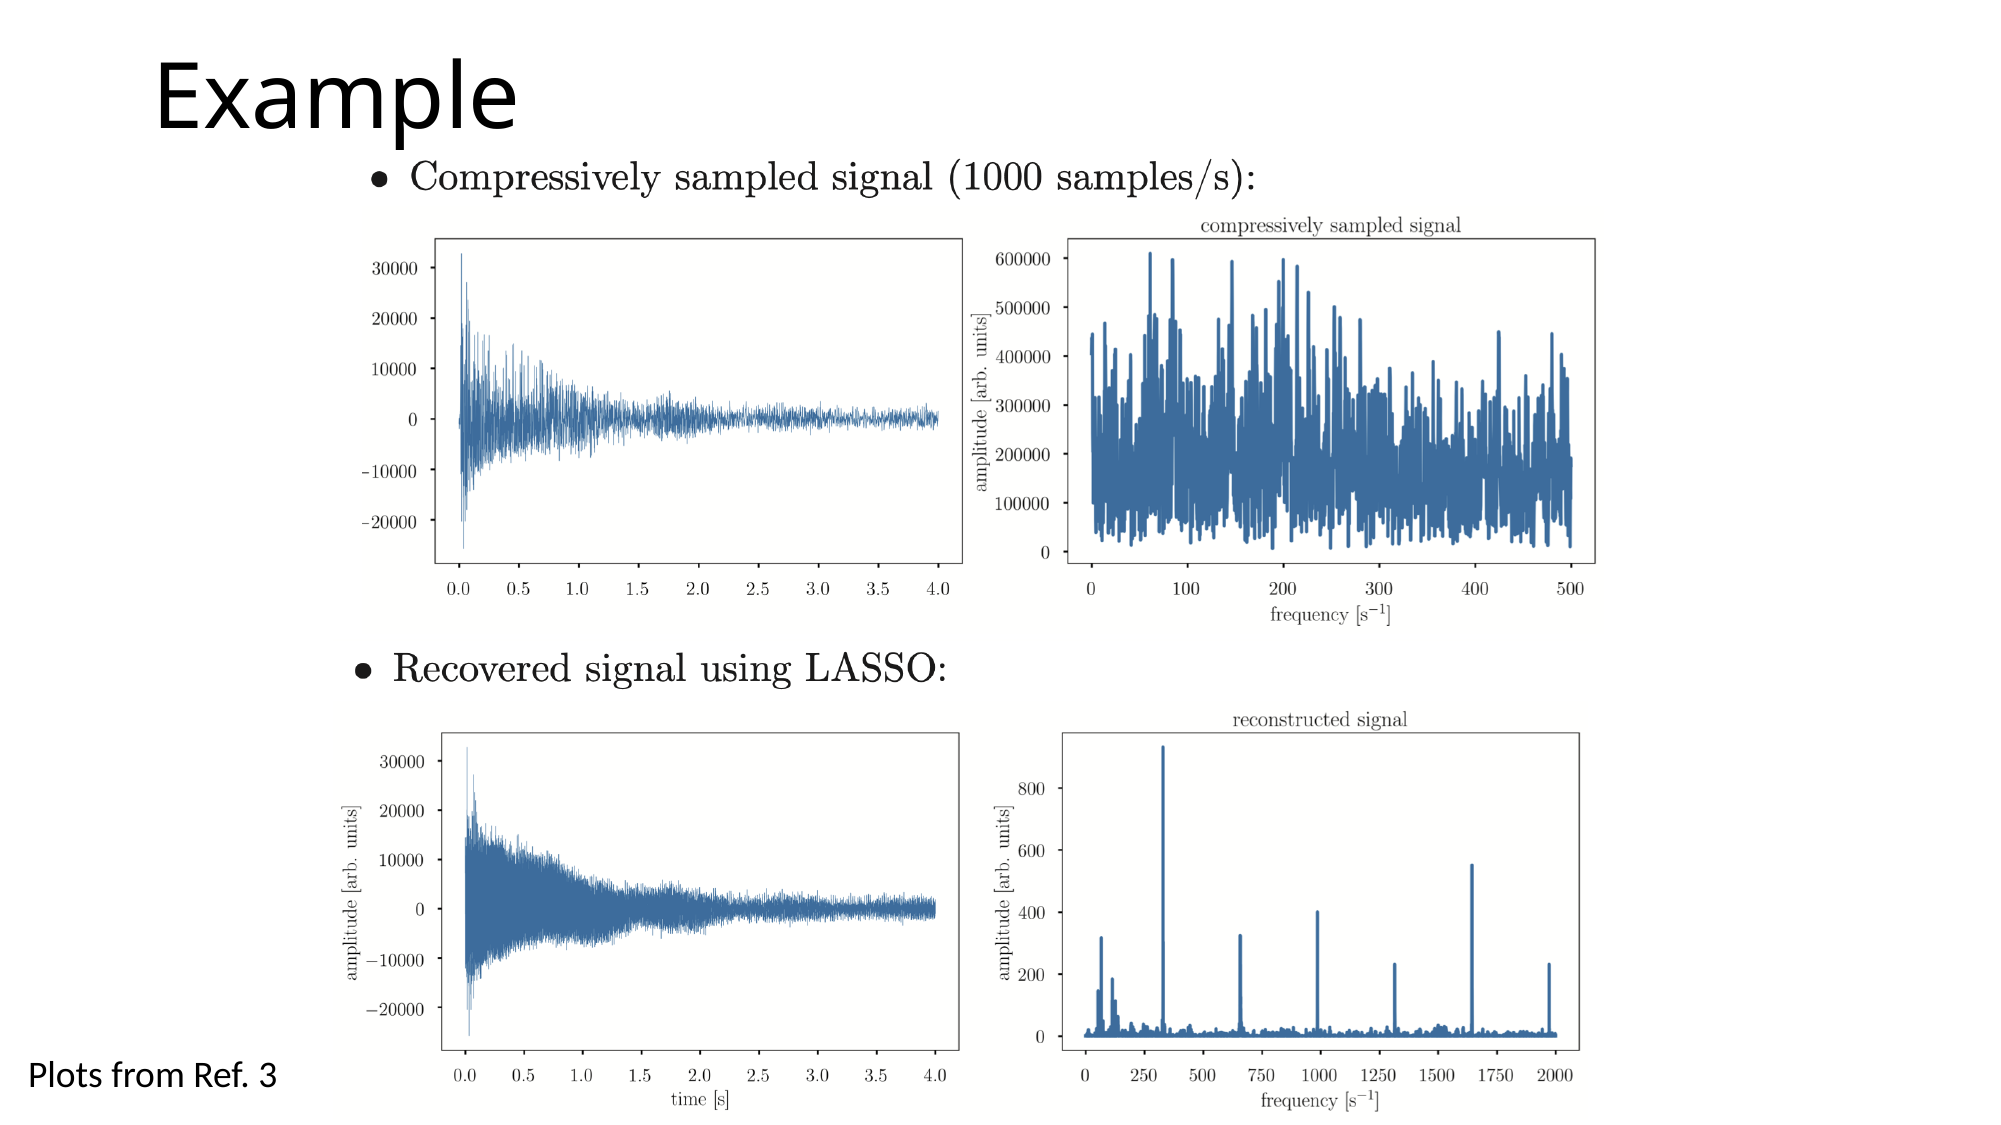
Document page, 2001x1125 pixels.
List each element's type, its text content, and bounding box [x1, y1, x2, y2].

picture [323, 153, 1638, 1125]
text_box Plots from Ref. 3 [13, 1043, 323, 1103]
title Example [137, 24, 1863, 174]
